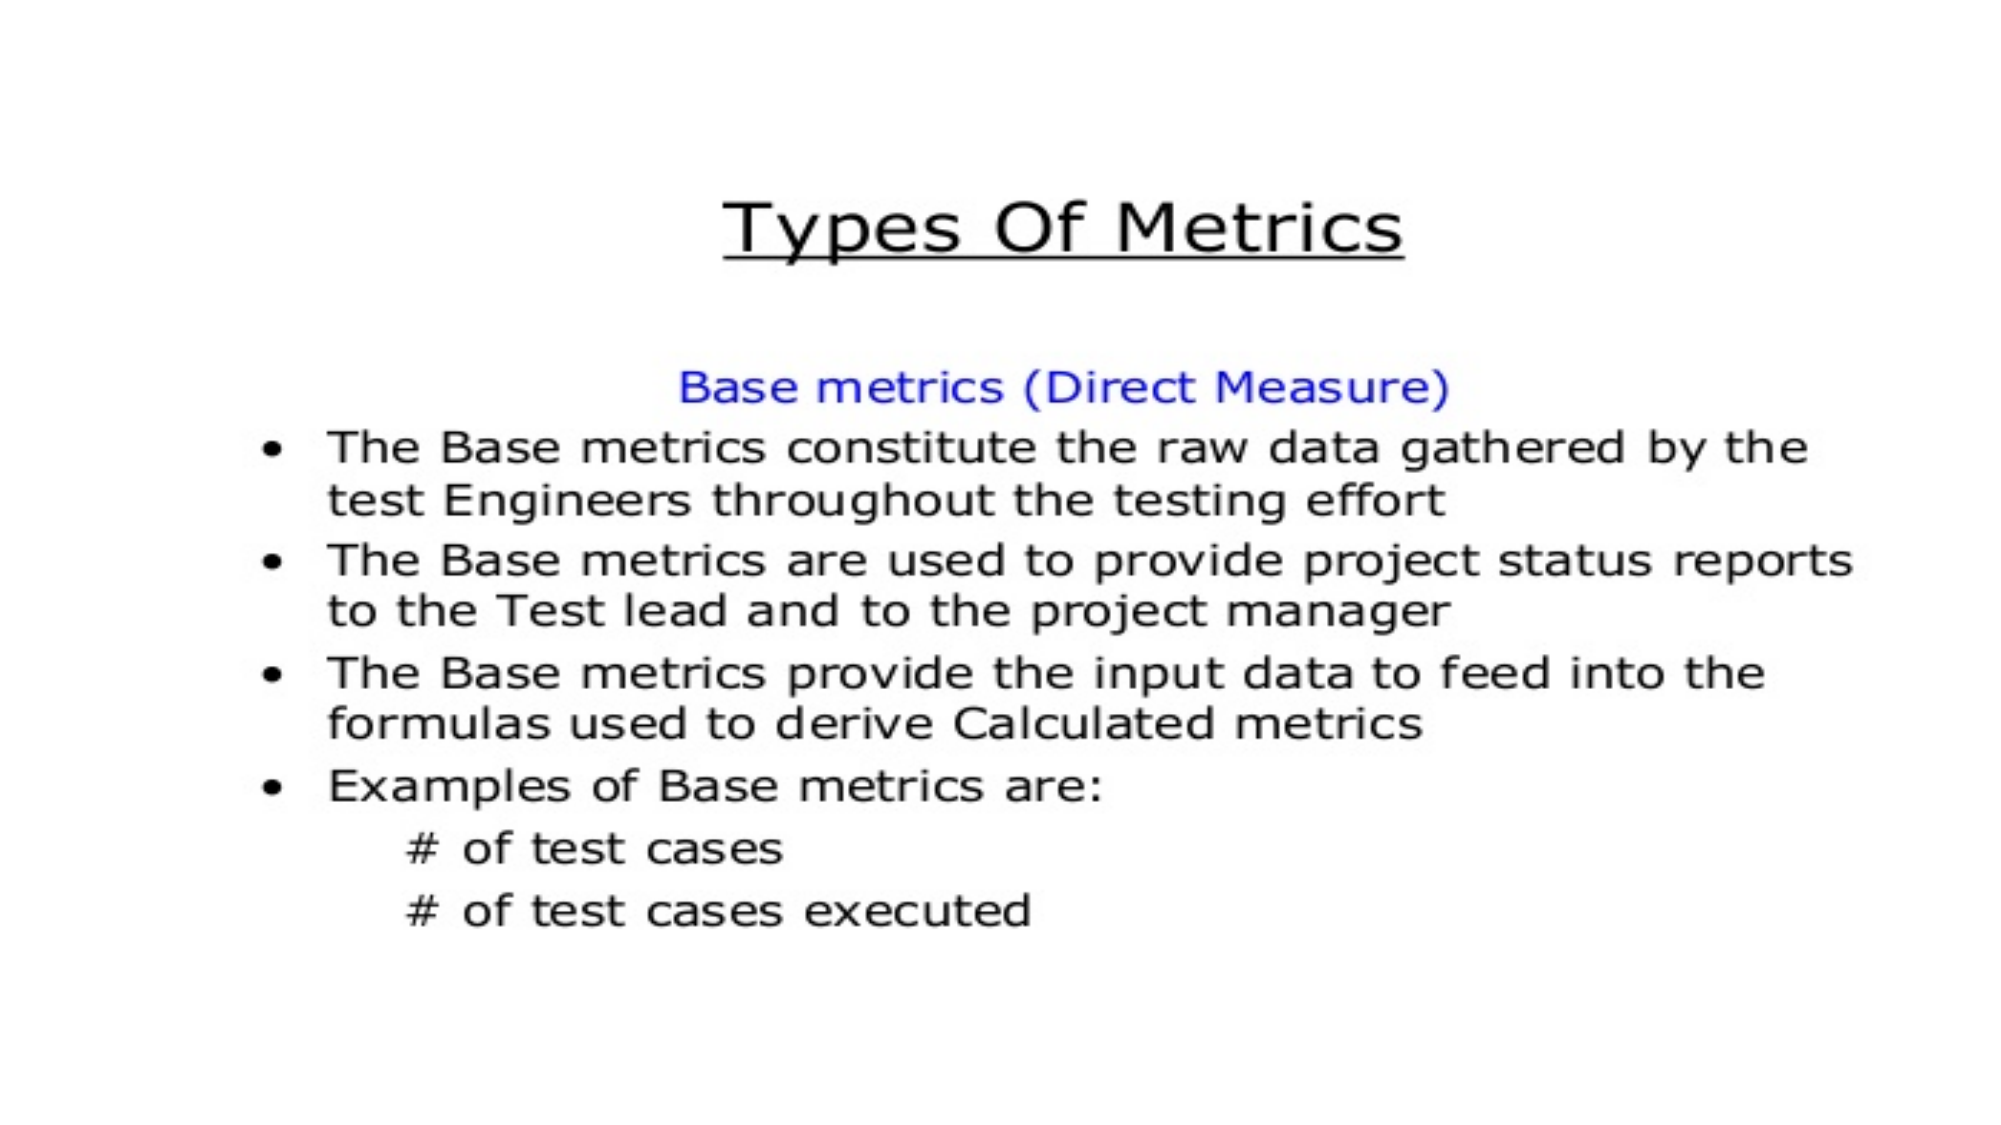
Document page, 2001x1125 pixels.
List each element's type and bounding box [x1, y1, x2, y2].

picture [150, 84, 1980, 1125]
